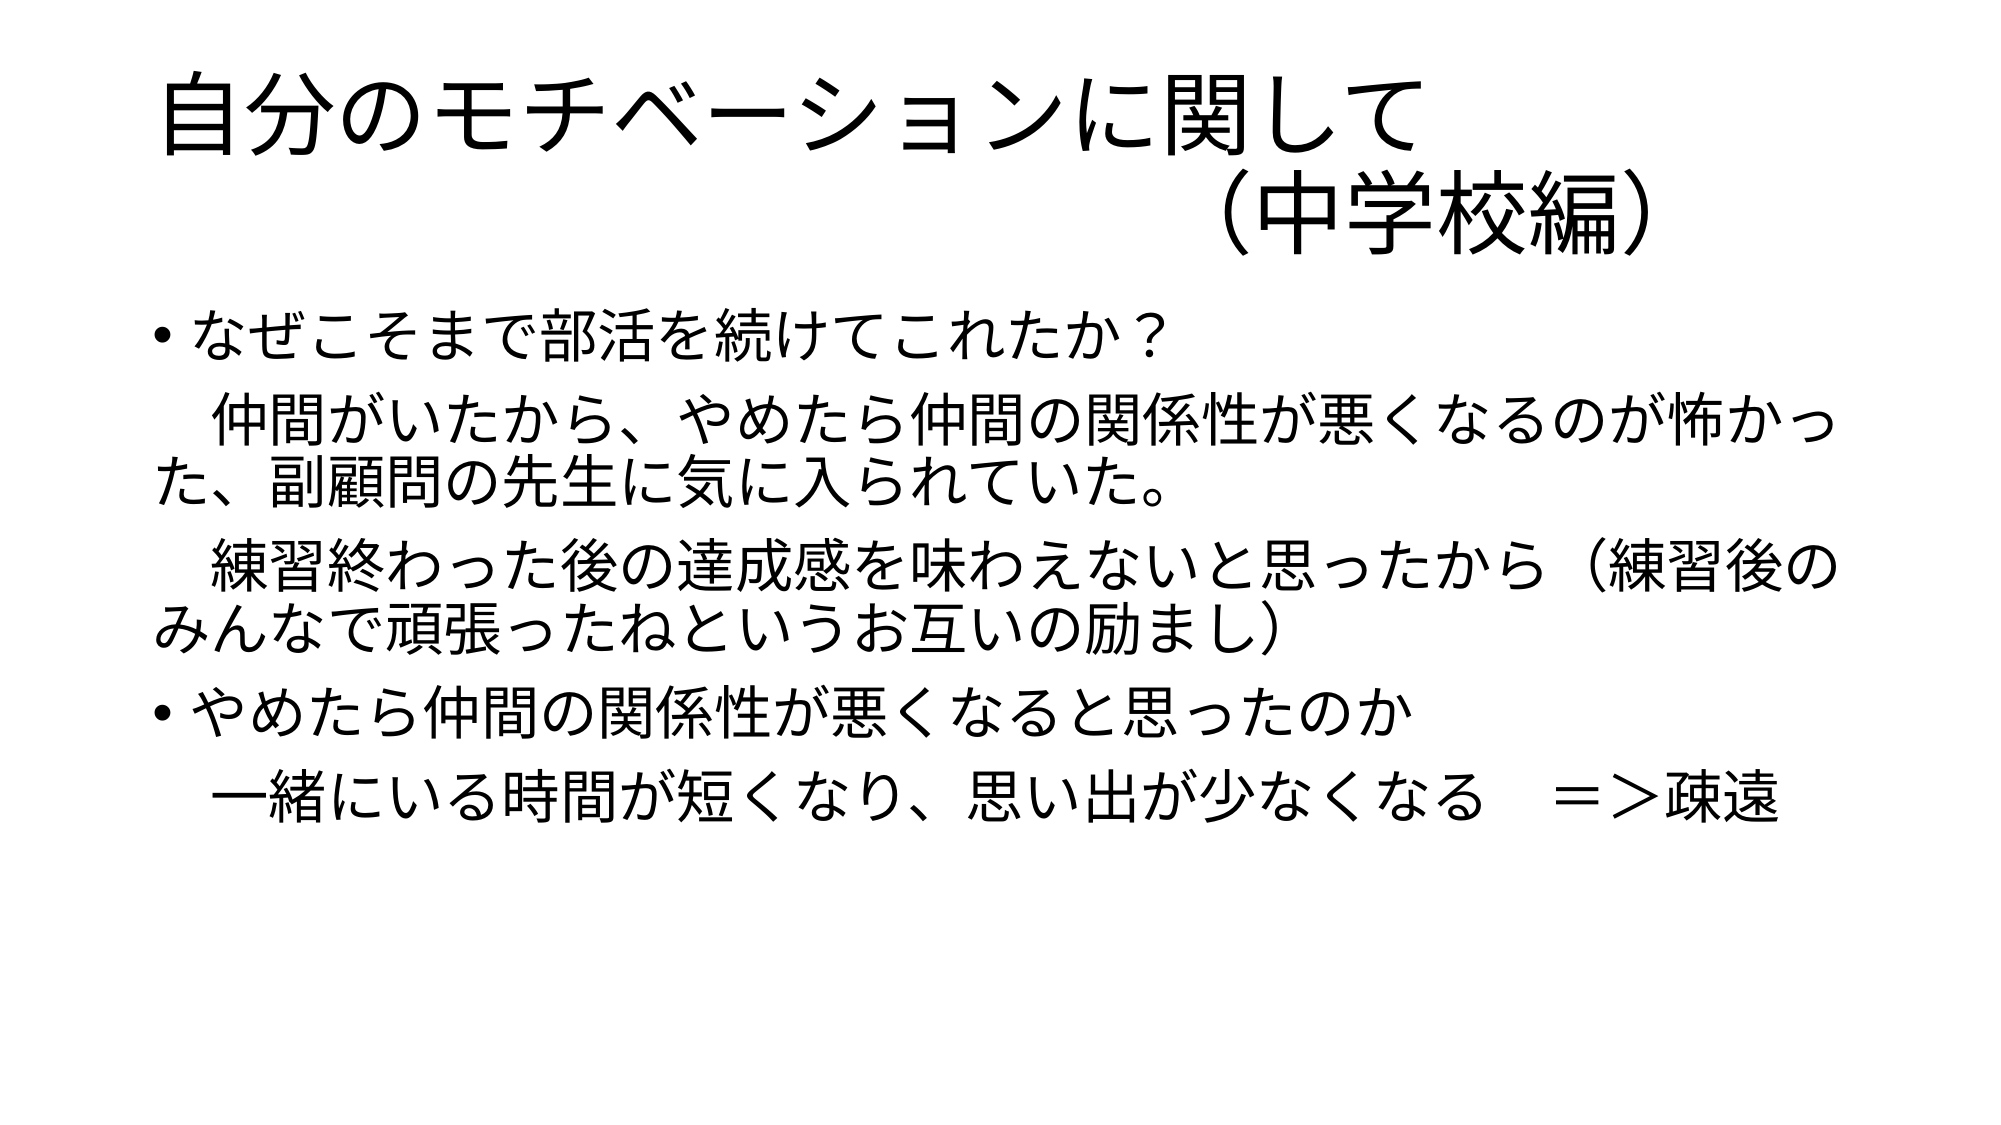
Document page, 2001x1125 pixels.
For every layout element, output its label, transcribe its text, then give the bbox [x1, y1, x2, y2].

title 自分のモチベーションに関して （中学校編） [137, 59, 1863, 278]
list なぜこそまで部活を続けてこれたか？ 仲間がいたから、やめたら仲間の関係性が悪くなるのが怖かった、副顧問の先生に気に入られていた。 練習終わった後の達成感を味わえないと思ったから（練習後のみんなで頑張ったねというお互いの励まし） やめたら仲間の関係性が悪くなると思ったのか 一緒にいる時間が短くなり、思い出が少なくなる ＝＞疎遠 [137, 299, 1863, 1014]
